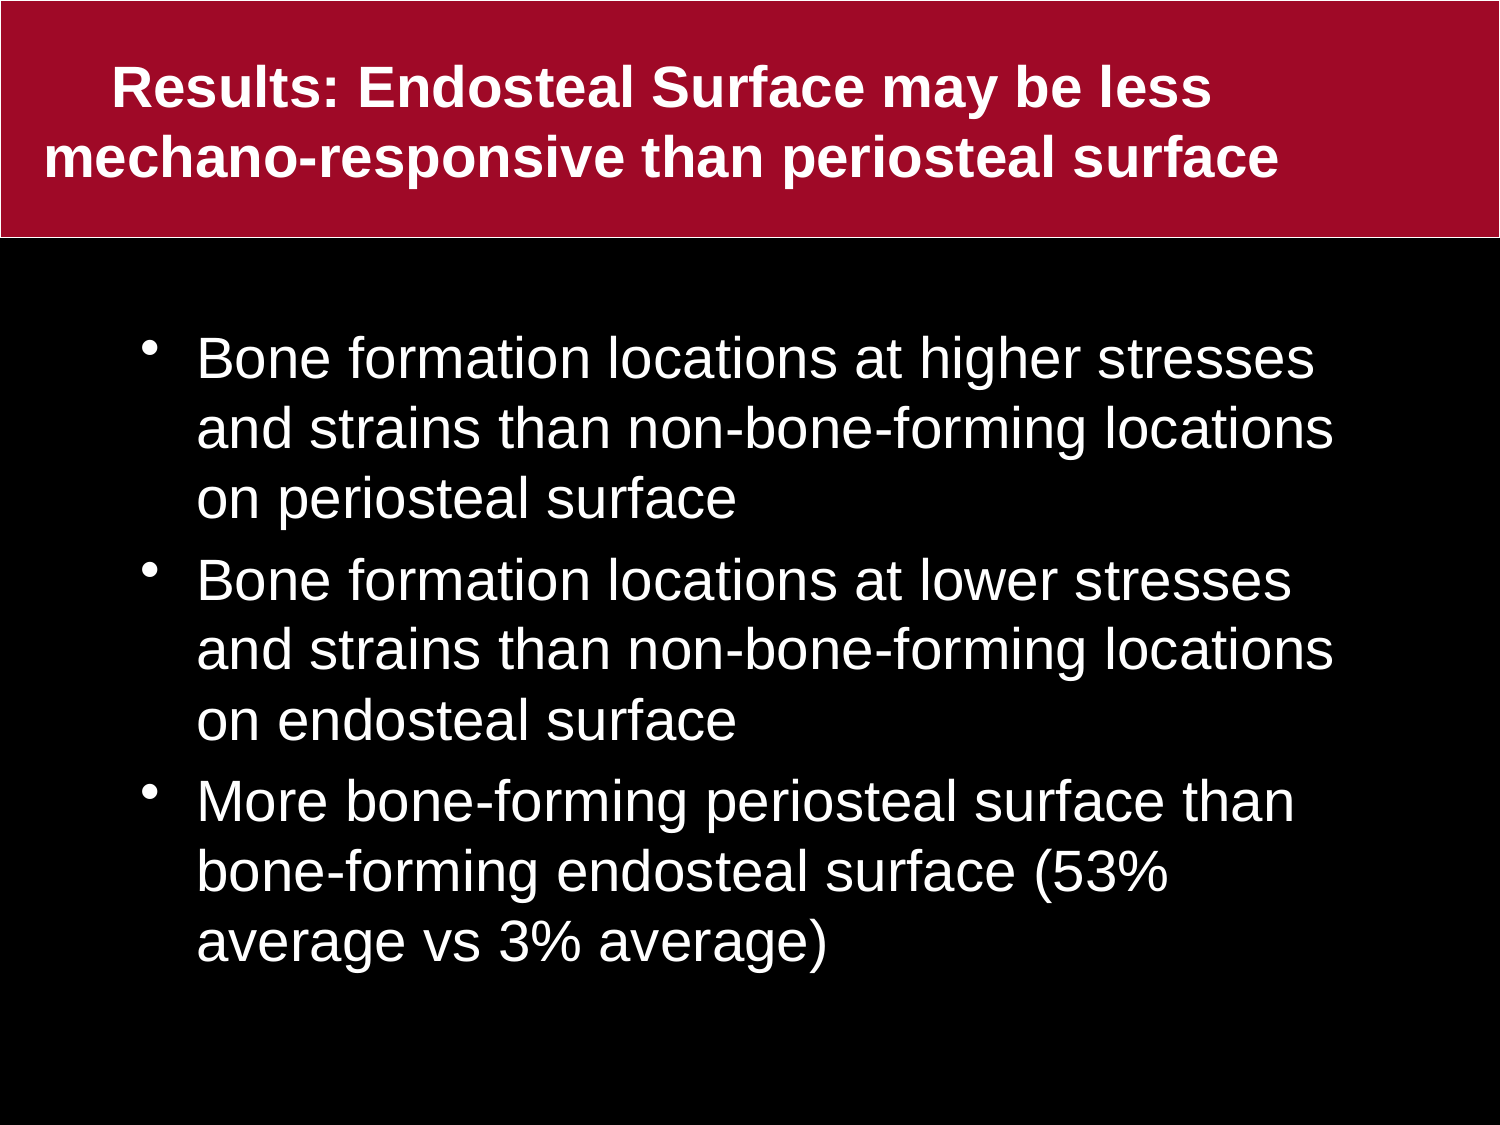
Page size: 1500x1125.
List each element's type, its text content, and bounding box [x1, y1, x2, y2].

list Bone formation locations at higher stresses and strains than non-bone-forming locations on periosteal surface Bone formation locations at lower stresses and strains than non-bone-forming locations on endosteal surface More bone-forming periosteal surface than bone-forming endosteal surface (53% average vs 3% average) [124, 312, 1401, 924]
title Results: Endosteal Surface may be less mechano-responsive than periosteal surface [24, 24, 1301, 213]
